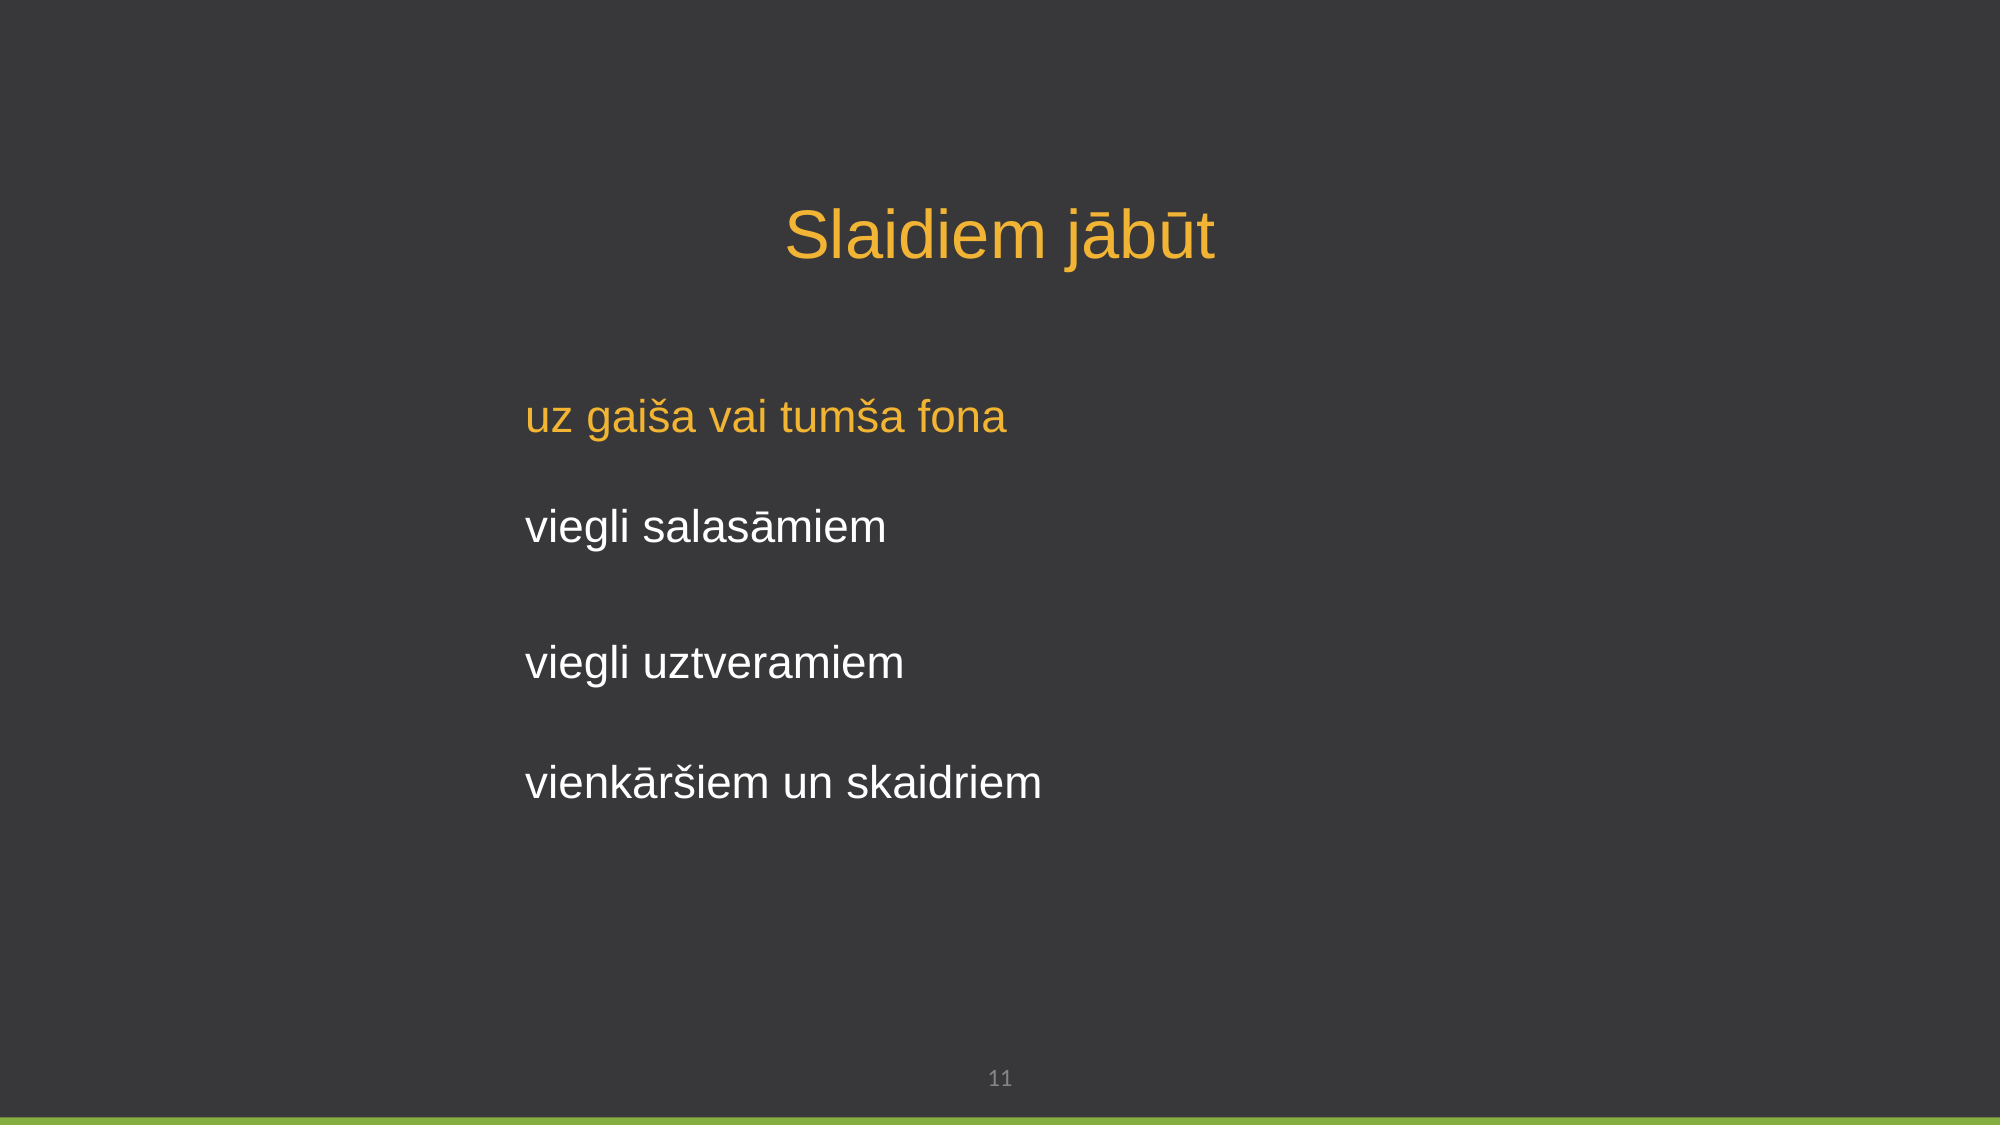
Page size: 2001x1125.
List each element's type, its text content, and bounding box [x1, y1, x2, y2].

text_box uz gaiša vai tumša fona [516, 339, 1302, 497]
text_box [0, 1117, 2000, 1125]
slide_number 11 [0, 1053, 2000, 1100]
text_box viegli uztveramiem [516, 585, 1302, 705]
text_box Slaidiem jābūt [380, 163, 1620, 311]
text_box viegli salasāmiem [516, 497, 1302, 585]
text_box vienkāršiem un skaidriem [516, 705, 1302, 863]
